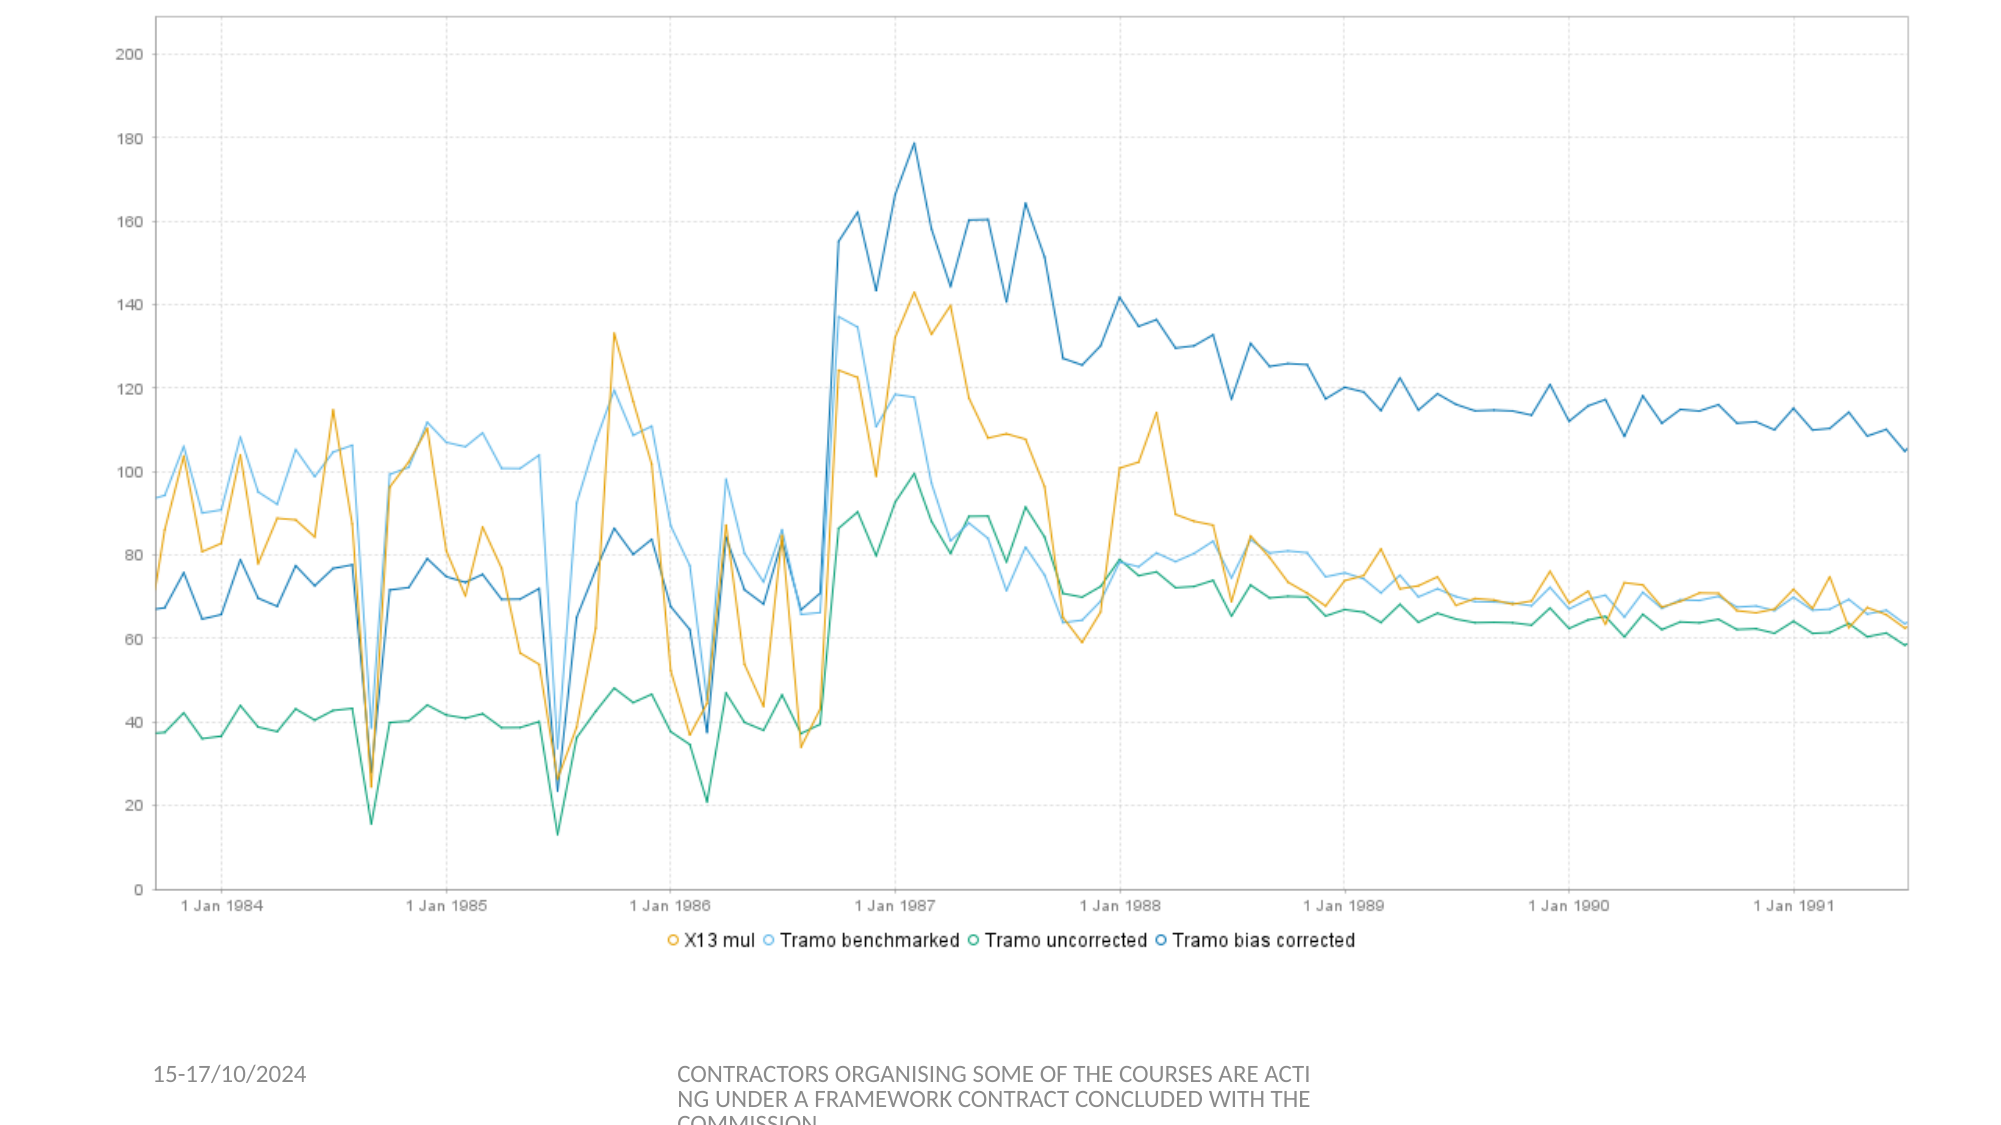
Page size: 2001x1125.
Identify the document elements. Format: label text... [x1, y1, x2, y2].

footer CONTRACTORS ORGANISING SOME OF THE COURSES ARE ACTING UNDER A FRAMEWORK CONTRACT CONCLUDED WITH THE COMMISSION [662, 1042, 1338, 1103]
picture [96, 0, 1928, 966]
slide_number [137, 1042, 588, 1103]
